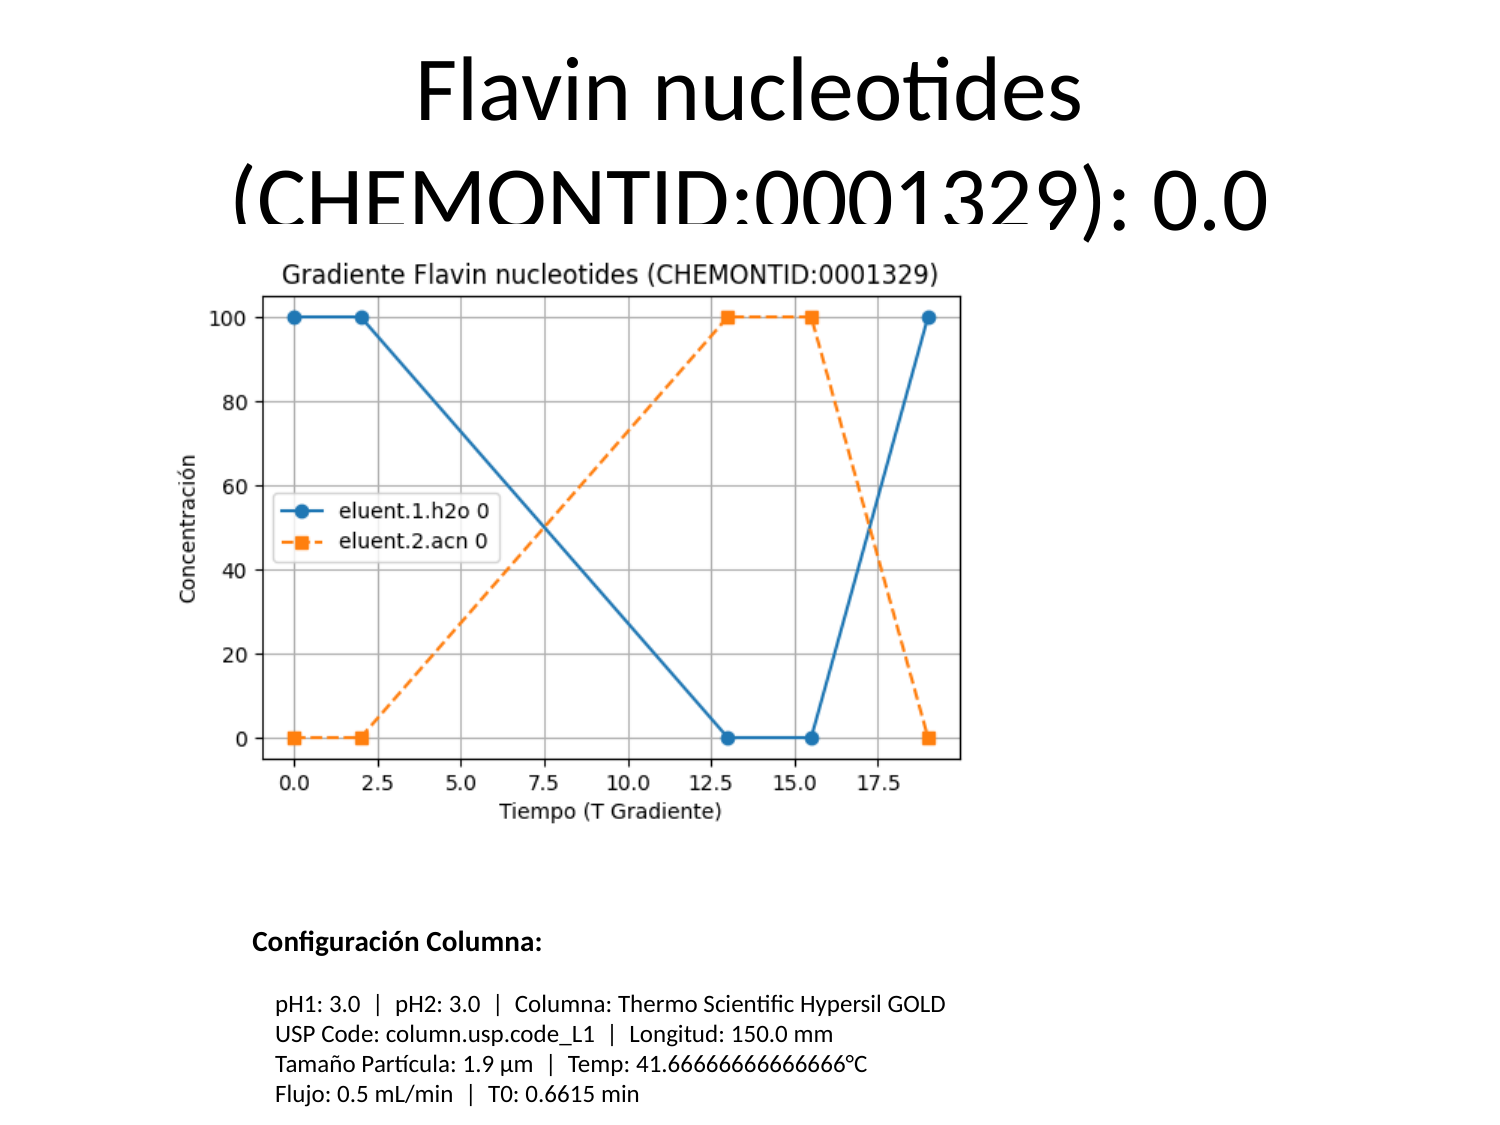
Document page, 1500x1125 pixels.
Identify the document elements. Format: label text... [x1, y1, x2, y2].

picture [149, 224, 1051, 826]
title Flavin nucleotides (CHEMONTID:0001329): 0.0 [75, 45, 1425, 233]
text_box Configuración Columna: pH1: 3.0 | pH2: 3.0 | Columna: Thermo Scientific Hypersil GOLD USP Code: column.usp.code_L1 | Longitud: 150.0 mm Tamaño Partícula: 1.9 µm | Temp: 41.66666666666666°C Flujo: 0.5 mL/min | T0: 0.6615 min [237, 869, 963, 1125]
